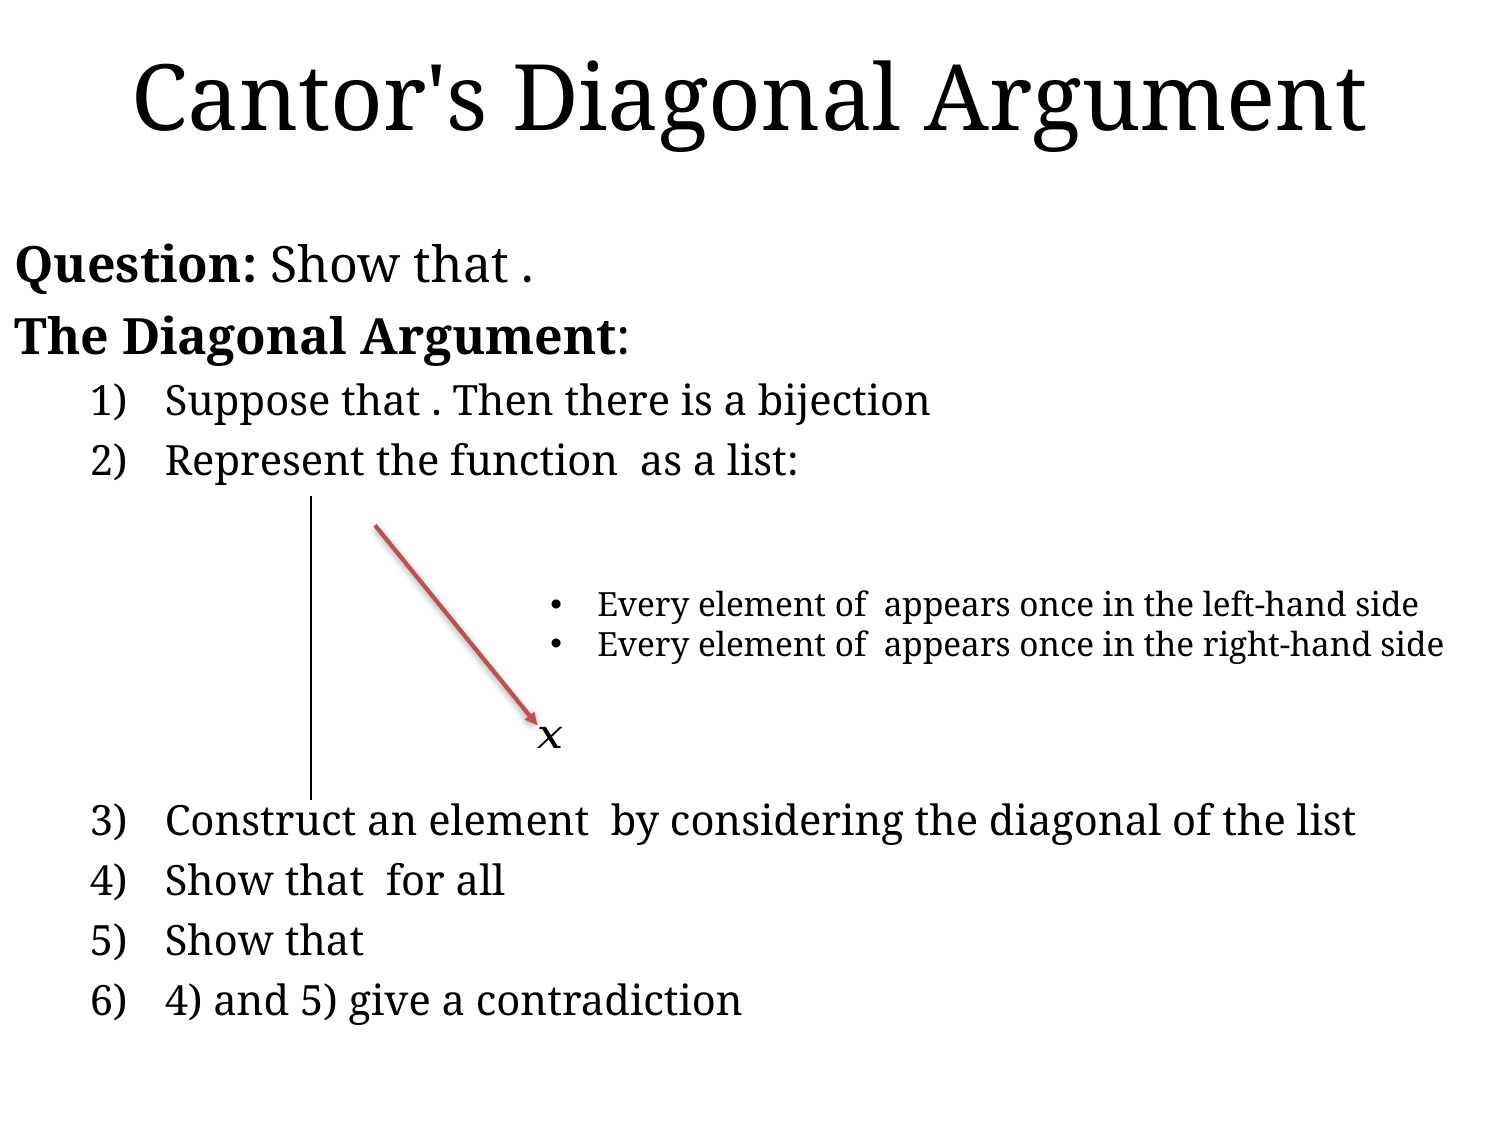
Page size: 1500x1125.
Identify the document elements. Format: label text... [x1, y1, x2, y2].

title Cantor's Diagonal Argument [0, 0, 1500, 188]
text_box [374, 525, 538, 726]
